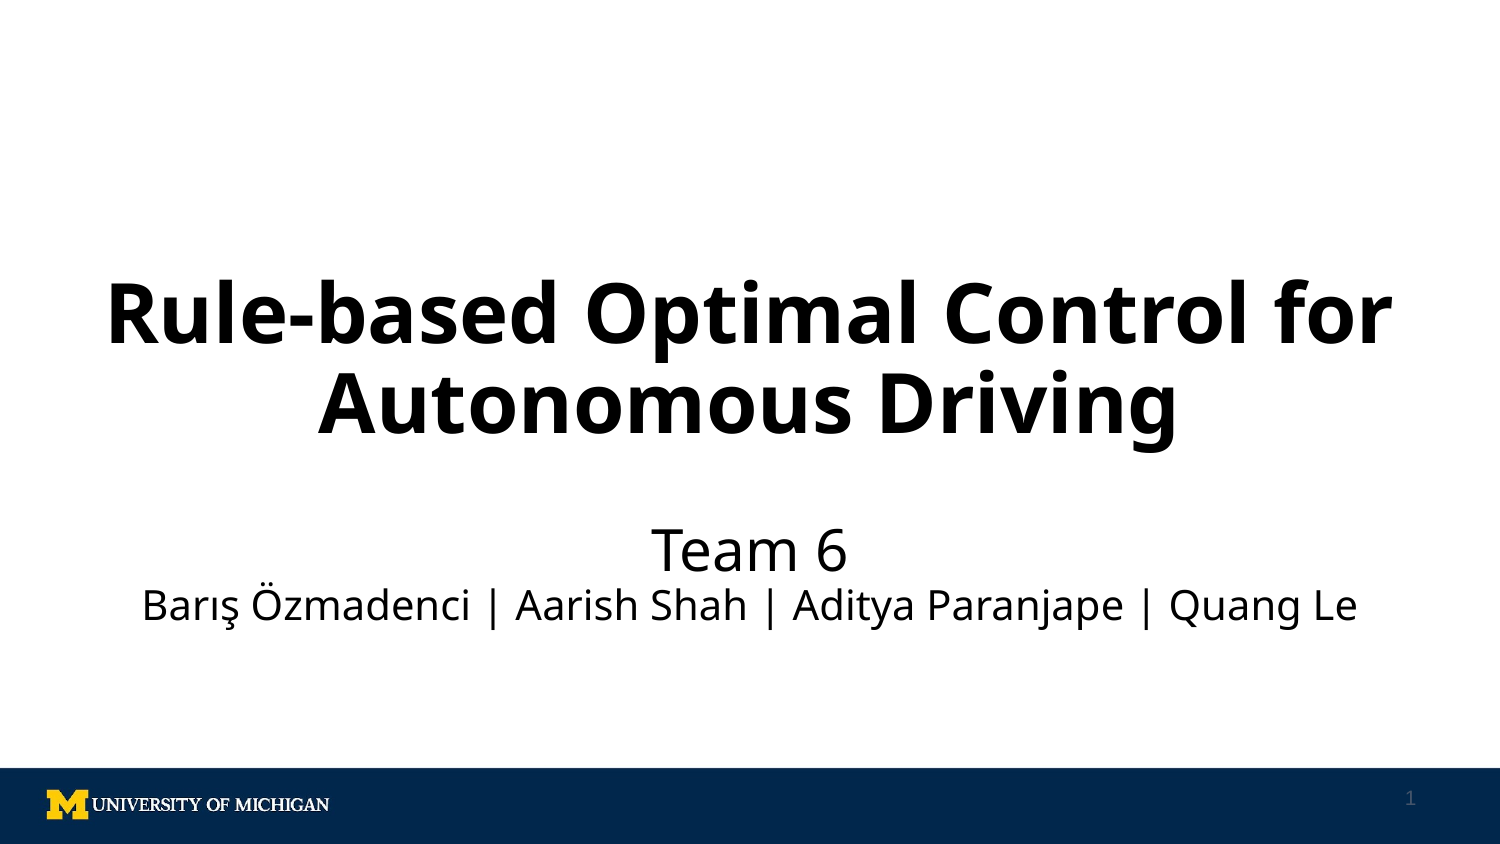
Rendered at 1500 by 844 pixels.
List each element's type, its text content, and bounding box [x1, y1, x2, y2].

picture [0, 0, 1500, 844]
title Rule-based Optimal Control for Autonomous Driving [51, 122, 1449, 459]
slide_number ‹#› [1389, 764, 1480, 830]
subtitle Team 6 Barış Özmadenci | Aarish Shah | Aditya Paranjape | Quang Le [51, 513, 1449, 663]
